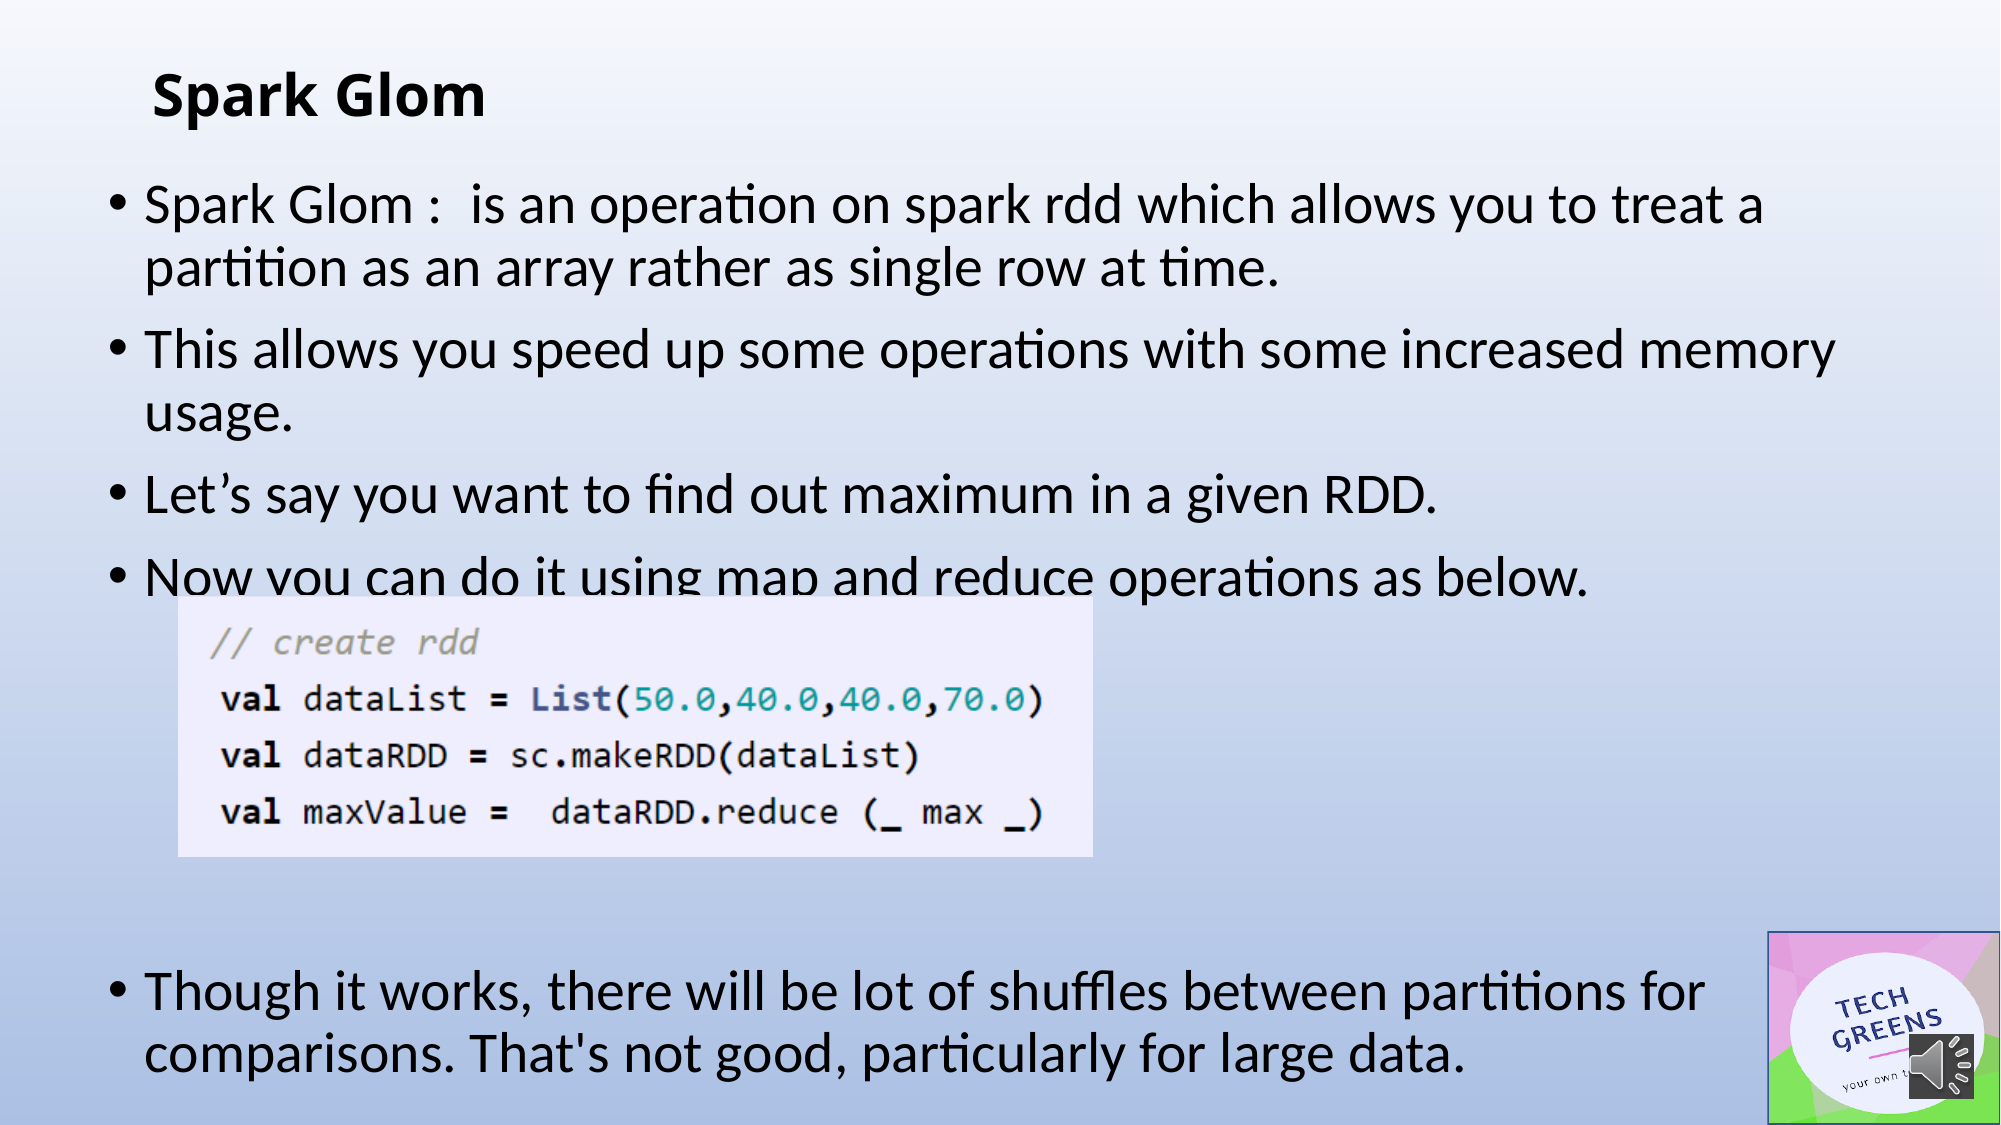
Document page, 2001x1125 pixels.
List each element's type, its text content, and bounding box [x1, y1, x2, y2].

picture [1769, 933, 1999, 1123]
list Spark Glom : is an operation on spark rdd which allows you to treat a partition as an array rather as single row at time. This allows you speed up some operations with some increased memory usage. Let’s say you want to find out maximum in a given RDD. Now you can do it using map and reduce operations as below. Though it works, there will be lot of shuffles between partitions for comparisons. That's not good, particularly for large data. [92, 166, 1863, 1100]
title Spark Glom [137, 59, 1863, 135]
picture [178, 595, 1093, 857]
